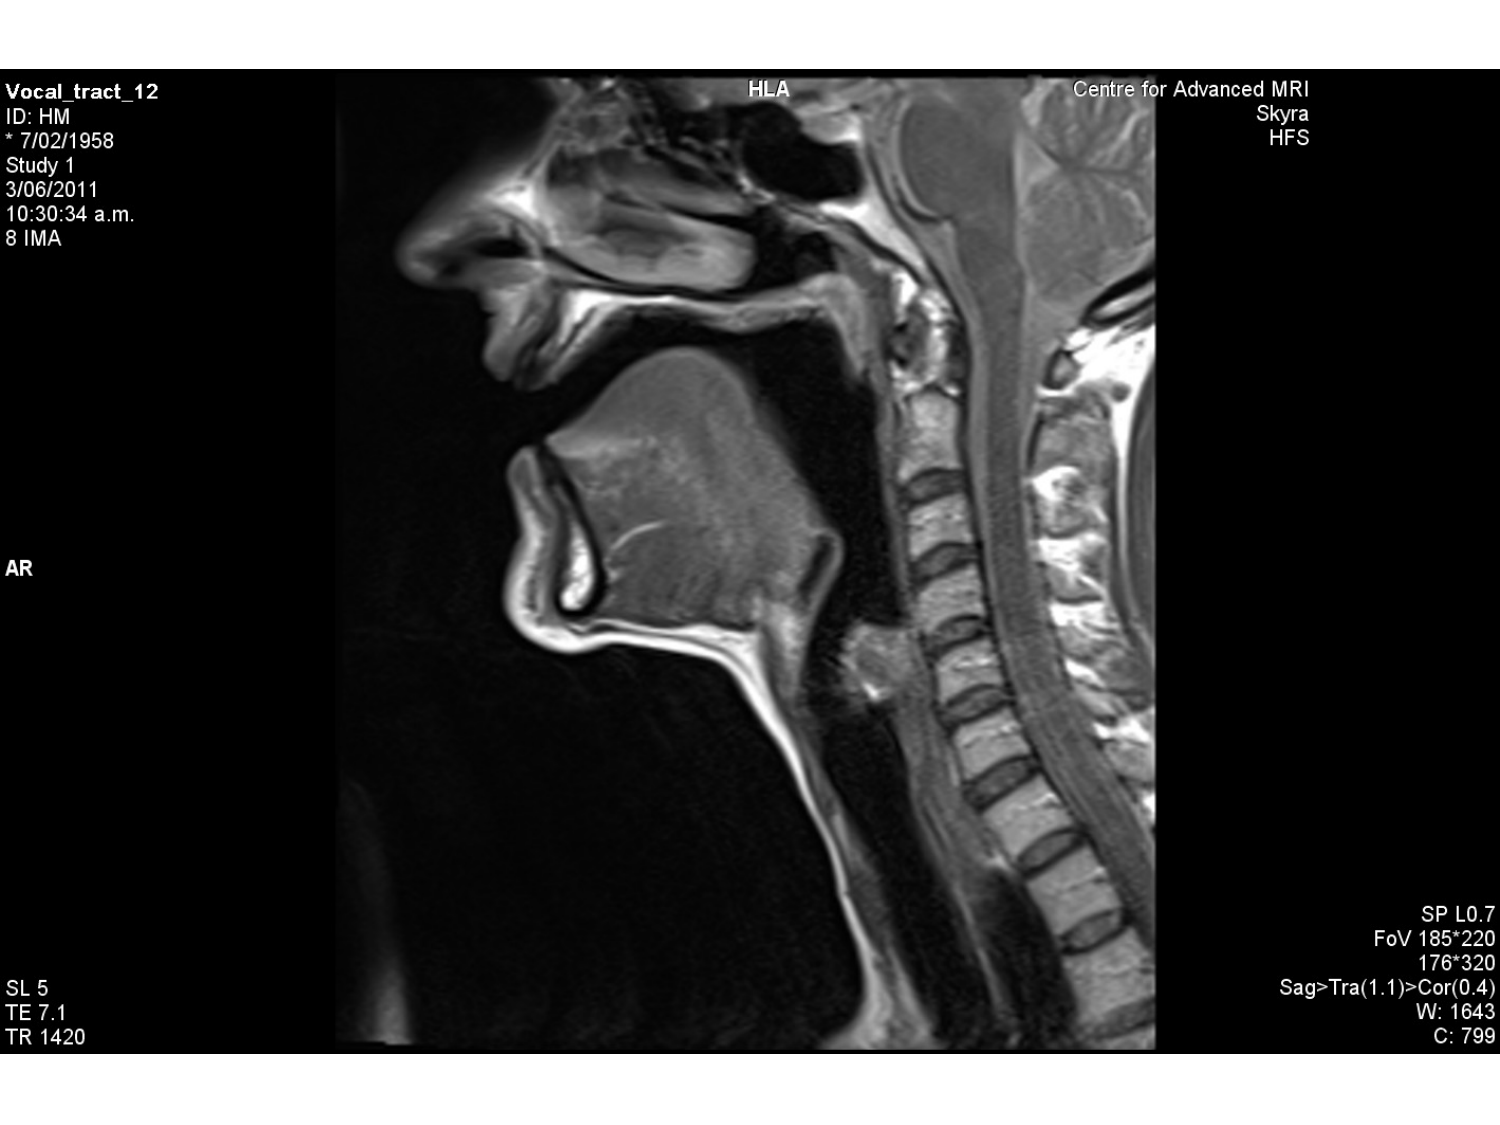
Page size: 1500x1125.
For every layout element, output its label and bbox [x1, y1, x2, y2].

picture [0, 69, 1500, 1054]
